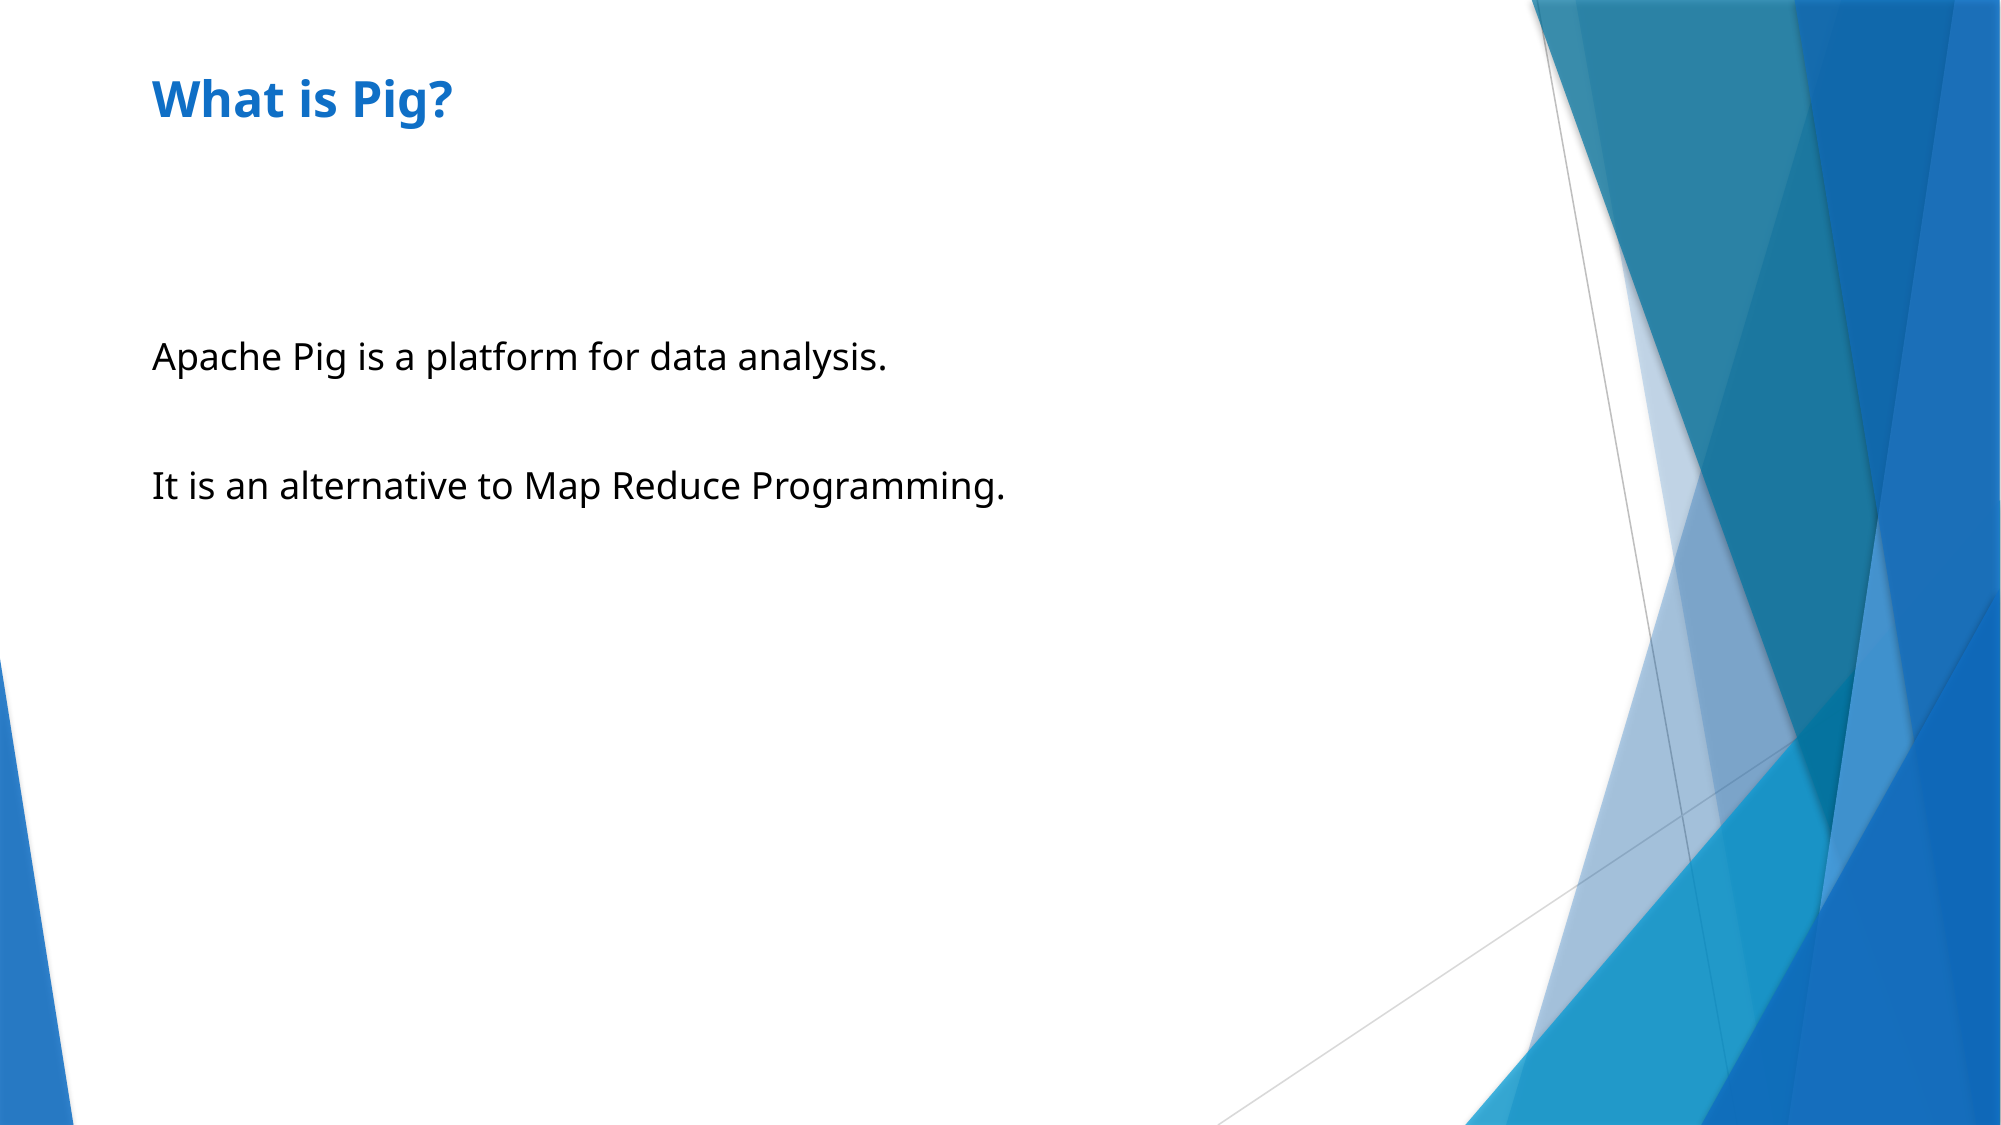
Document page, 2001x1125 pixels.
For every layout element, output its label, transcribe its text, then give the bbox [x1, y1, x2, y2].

text_box [1473, 350, 2000, 358]
title What is Pig? [137, 59, 1863, 142]
text_box Apache Pig is a platform for data analysis. It is an alternative to Map Reduce Programming. [137, 322, 1473, 515]
